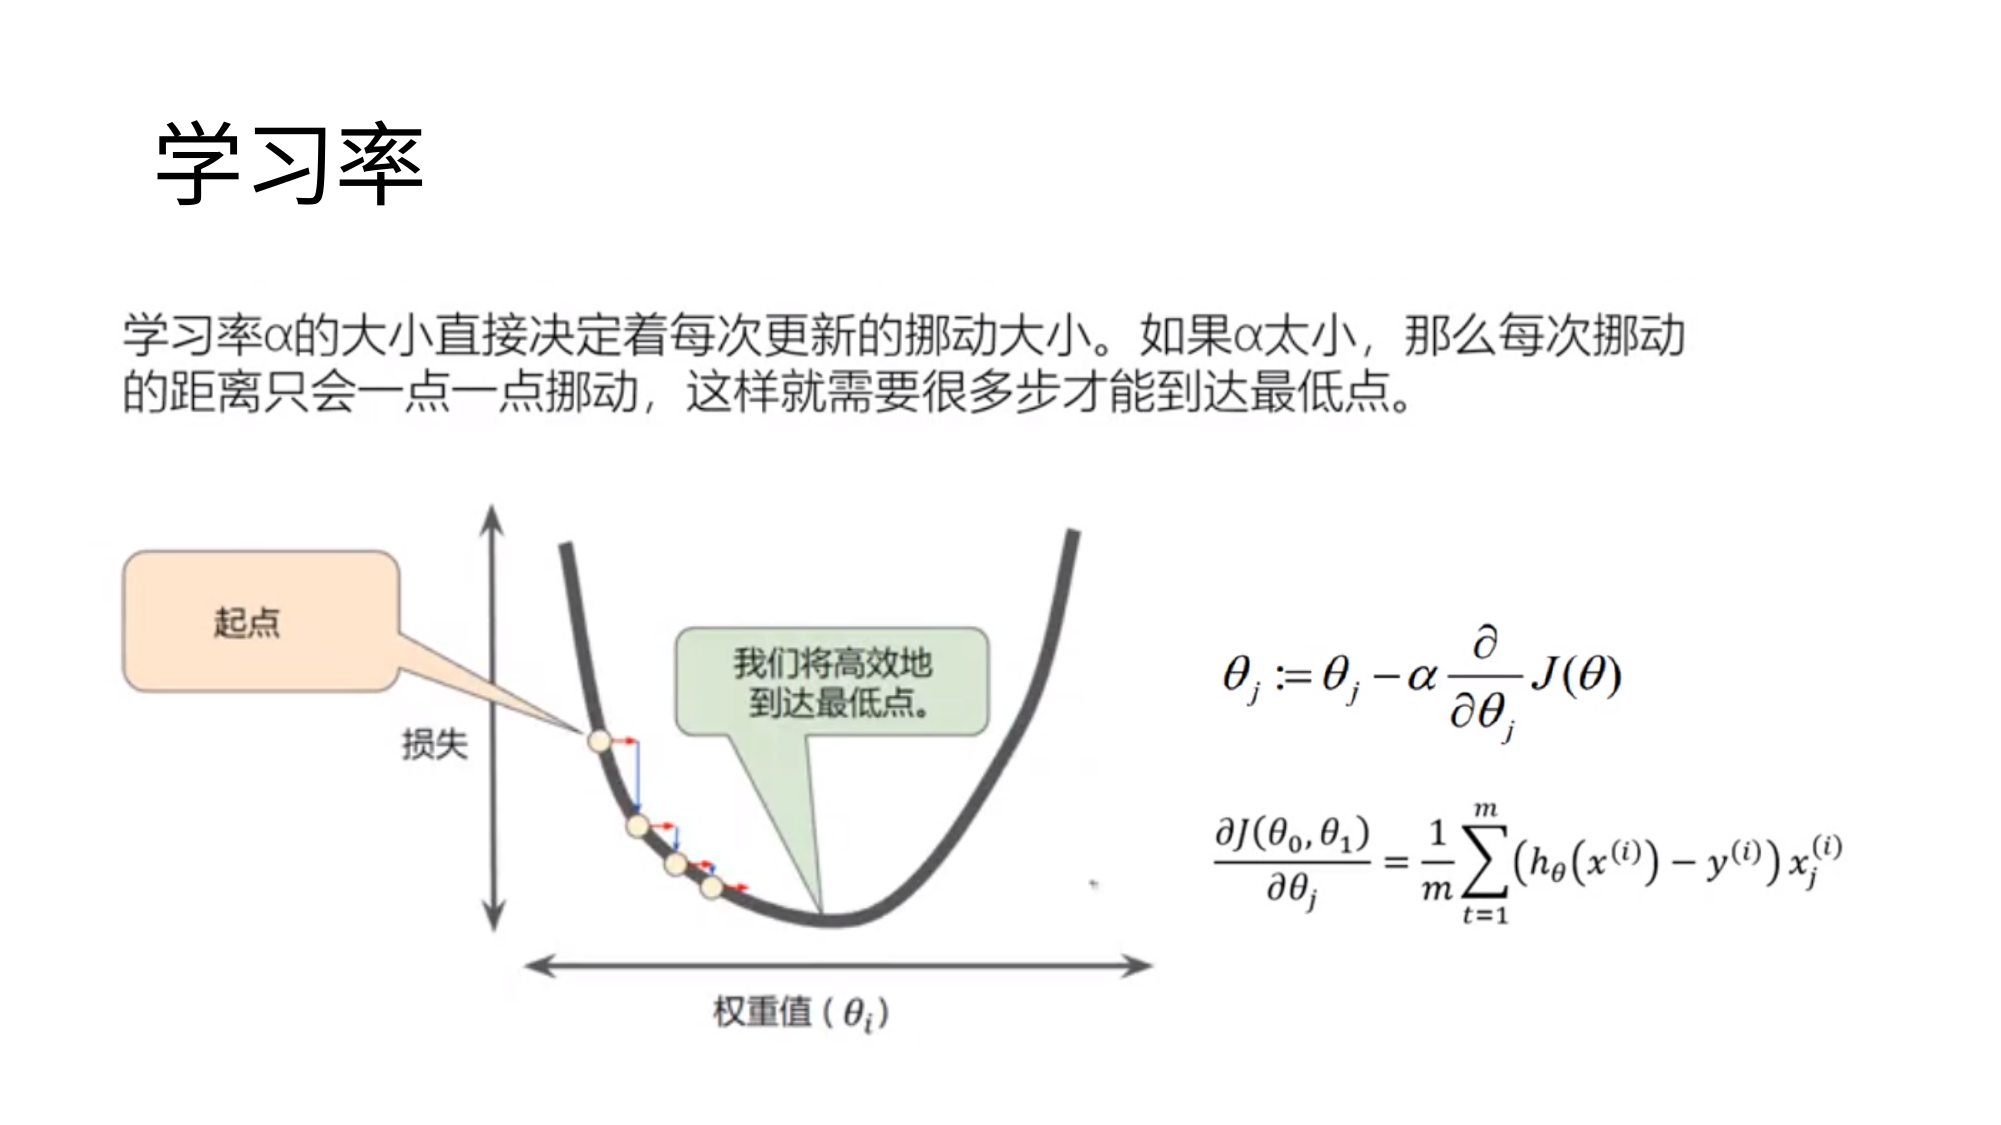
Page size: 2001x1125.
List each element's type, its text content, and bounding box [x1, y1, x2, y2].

title 学习率 [137, 59, 1863, 278]
picture [87, 442, 1868, 1066]
picture [113, 277, 1728, 428]
picture [1215, 614, 1635, 757]
